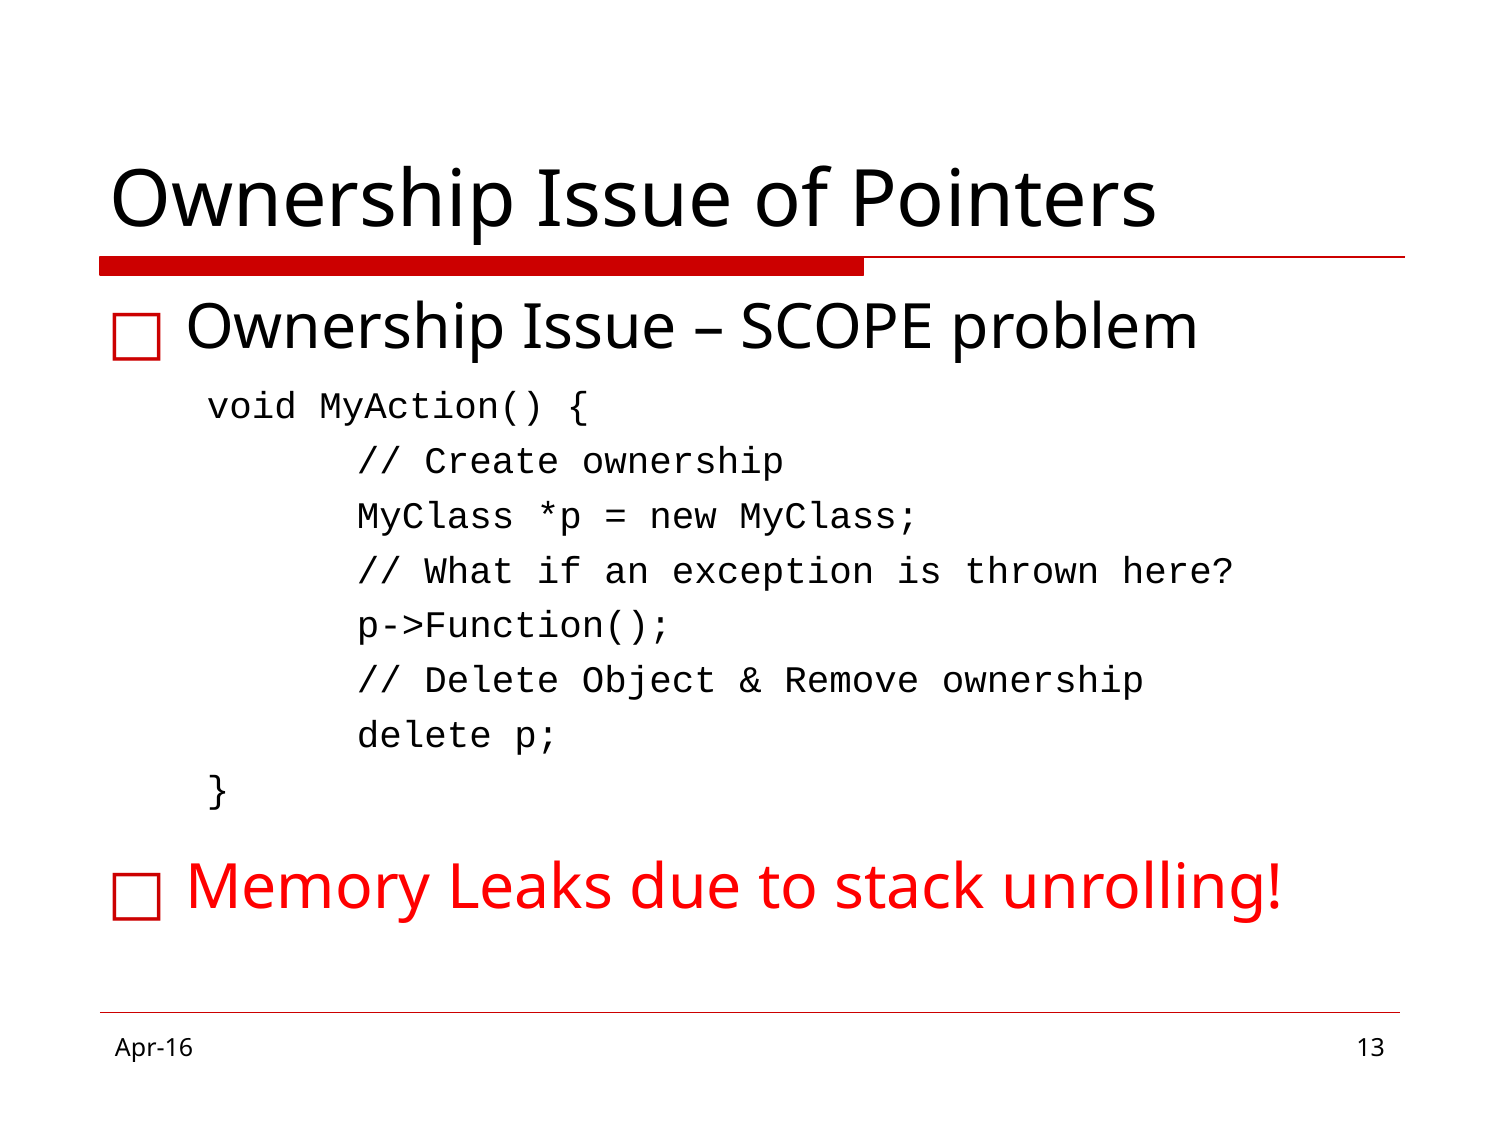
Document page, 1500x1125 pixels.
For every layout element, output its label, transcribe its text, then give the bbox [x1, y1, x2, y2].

text_box ‹#› [1087, 1024, 1400, 1103]
list Ownership Issue – SCOPE problem Memory Leaks due to stack unrolling! [92, 287, 1406, 988]
title Ownership Issue of Pointers [94, 50, 1407, 250]
text_box void MyAction() { // Create ownership MyClass *p = new MyClass; // What if an exception is thrown here? p->Function(); // Delete Object & Remove ownership delete p; } [191, 382, 1327, 817]
text_box Apr-16 [99, 1024, 400, 1103]
